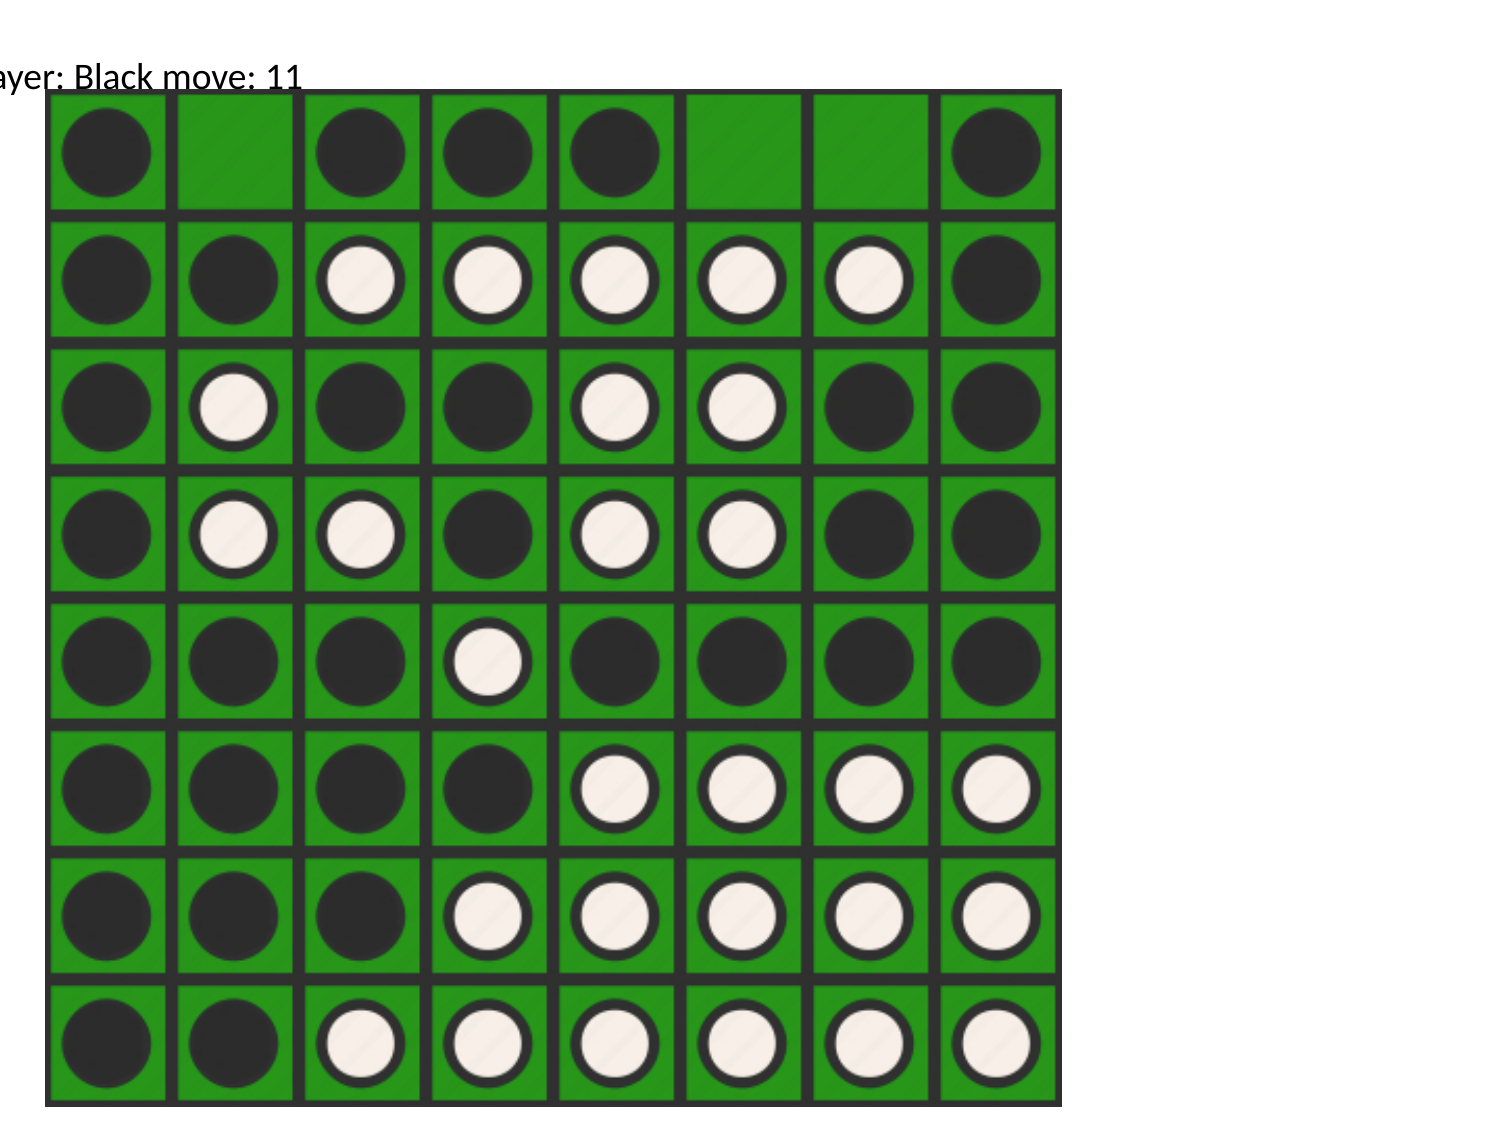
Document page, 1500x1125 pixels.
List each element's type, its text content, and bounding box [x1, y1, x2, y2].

text_box turn: 57 player: Black move: 11 [0, 44, 319, 105]
picture [44, 89, 1062, 1107]
